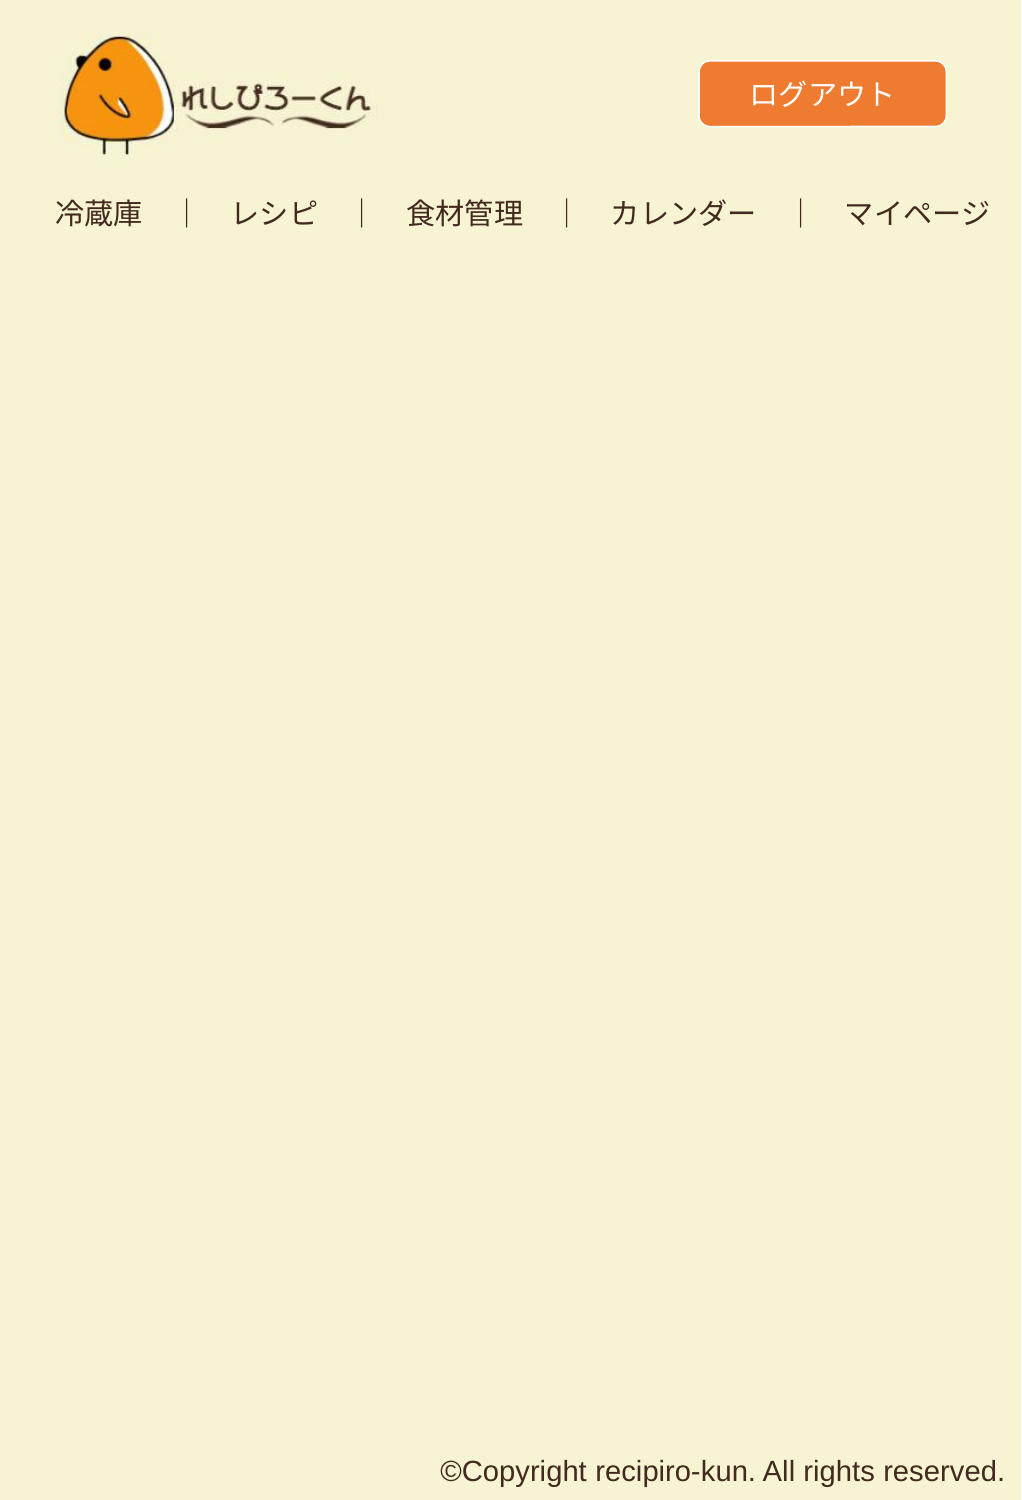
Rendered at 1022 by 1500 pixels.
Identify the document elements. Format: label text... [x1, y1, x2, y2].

text_box 冷蔵庫 ｜ レシピ ｜ 食材管理 ｜ カレンダー ｜ マイページ [22, 182, 1022, 244]
picture [41, 29, 383, 165]
text_box ©Copyright recipiro-kun. All rights reserved. [94, 1439, 1022, 1500]
text_box ログアウト [699, 60, 947, 127]
